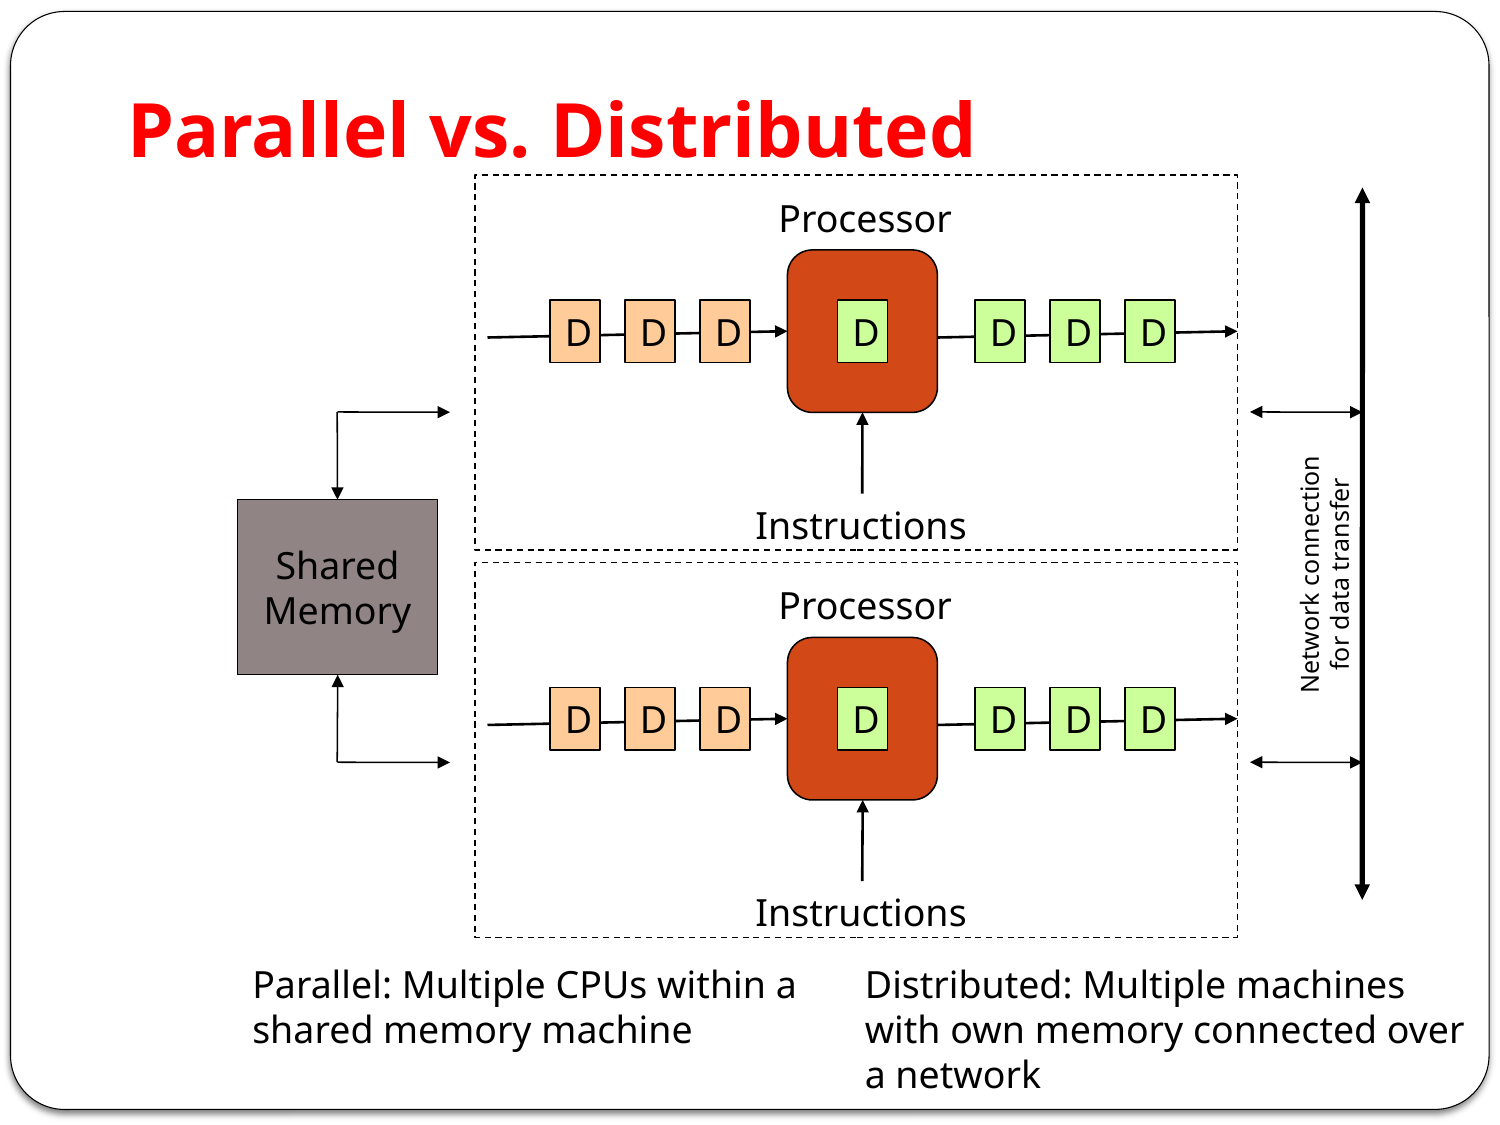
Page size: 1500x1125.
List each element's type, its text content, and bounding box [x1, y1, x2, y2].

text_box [937, 330, 1238, 338]
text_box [487, 718, 788, 726]
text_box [937, 718, 1238, 726]
text_box Processor [763, 187, 967, 248]
text_box Shared Memory [237, 499, 438, 675]
text_box D [624, 687, 675, 716]
text_box Network connection for data transfer [1286, 553, 1362, 708]
text_box Instructions [740, 881, 982, 942]
text_box D [1050, 735, 1100, 750]
text_box D [1050, 299, 1100, 329]
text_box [487, 330, 788, 338]
text_box D [837, 687, 888, 750]
text_box D [1050, 347, 1100, 363]
text_box Network connection for data transfer [1286, 440, 1362, 541]
text_box [787, 637, 938, 800]
text_box D [624, 735, 675, 750]
text_box [474, 562, 1238, 938]
text_box D [699, 347, 750, 363]
text_box Instructions [740, 494, 982, 555]
text_box D [624, 347, 675, 363]
text_box D [624, 299, 675, 329]
text_box Parallel: Multiple CPUs within a shared memory machine [237, 954, 838, 1059]
text_box [787, 249, 938, 413]
text_box D [549, 299, 600, 329]
text_box D [699, 299, 750, 329]
text_box D [975, 299, 1025, 329]
text_box D [975, 347, 1025, 363]
text_box Distributed: Multiple machines with own memory connected over a network [849, 954, 1488, 1104]
text_box D [549, 735, 600, 750]
text_box D [1125, 299, 1175, 329]
text_box D [1125, 347, 1175, 363]
text_box D [975, 687, 1025, 716]
text_box [474, 174, 1238, 550]
text_box D [975, 735, 1025, 750]
text_box D [699, 687, 750, 716]
title Parallel vs. Distributed [112, 0, 1463, 188]
text_box D [699, 735, 750, 750]
text_box D [1125, 687, 1175, 716]
text_box D [549, 687, 600, 716]
text_box D [1125, 735, 1175, 750]
text_box D [1050, 687, 1100, 716]
text_box D [549, 347, 600, 363]
text_box Processor [763, 574, 967, 635]
text_box D [837, 299, 888, 363]
